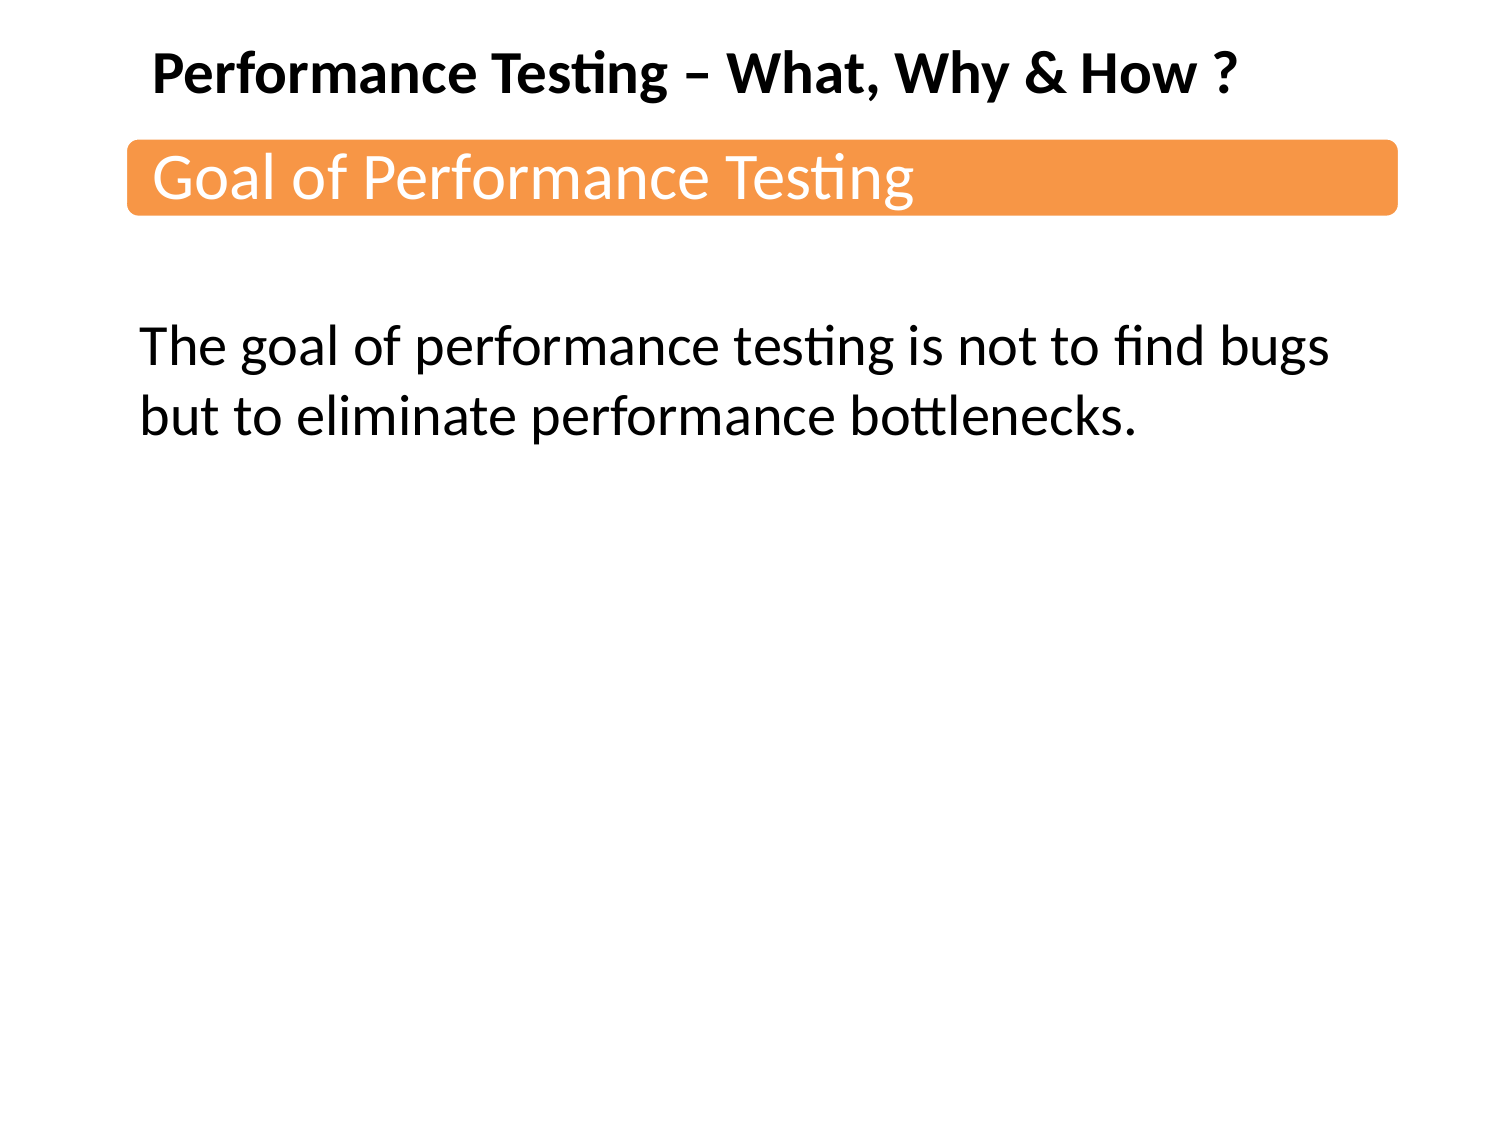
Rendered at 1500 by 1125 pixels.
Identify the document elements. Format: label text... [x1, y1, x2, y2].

text_box The goal of performance testing is not to find bugs but to eliminate performance bottlenecks. [125, 299, 1425, 455]
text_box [124, 137, 1401, 288]
subtitle Performance Testing – What, Why & How ? [137, 24, 1338, 135]
